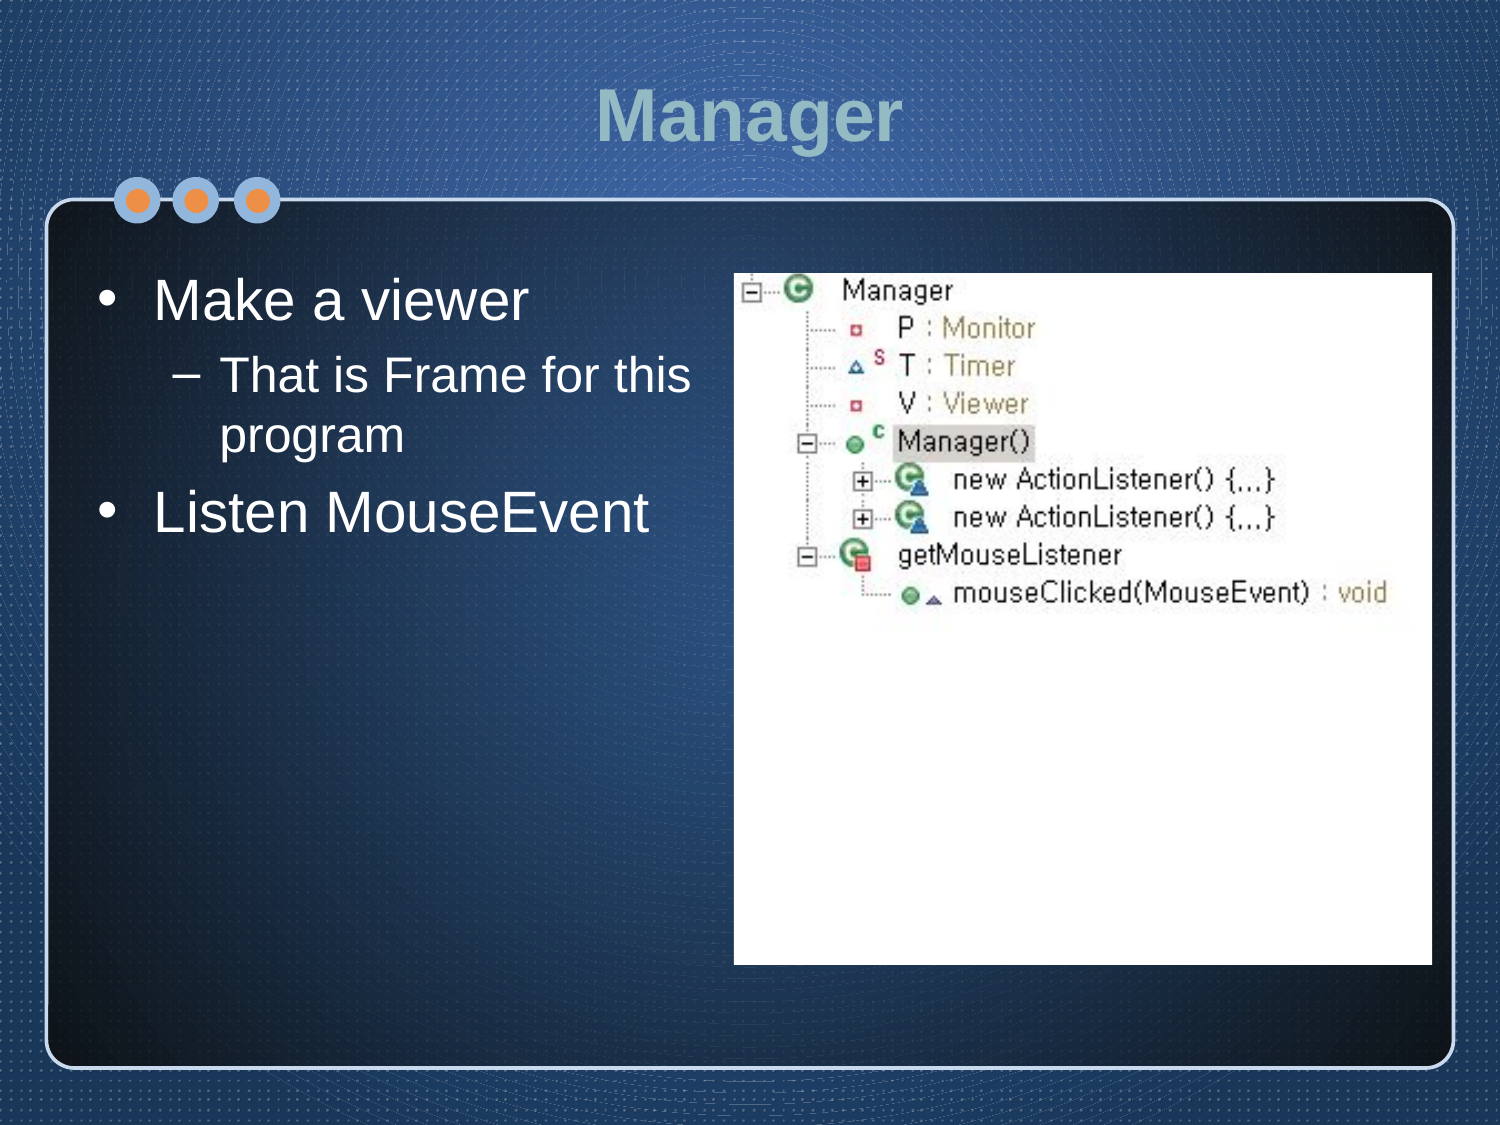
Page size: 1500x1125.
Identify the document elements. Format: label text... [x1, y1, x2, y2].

picture [733, 273, 1433, 965]
title Manager [75, 23, 1425, 200]
list Make a viewer That is Frame for this program Listen MouseEvent [82, 254, 734, 1022]
